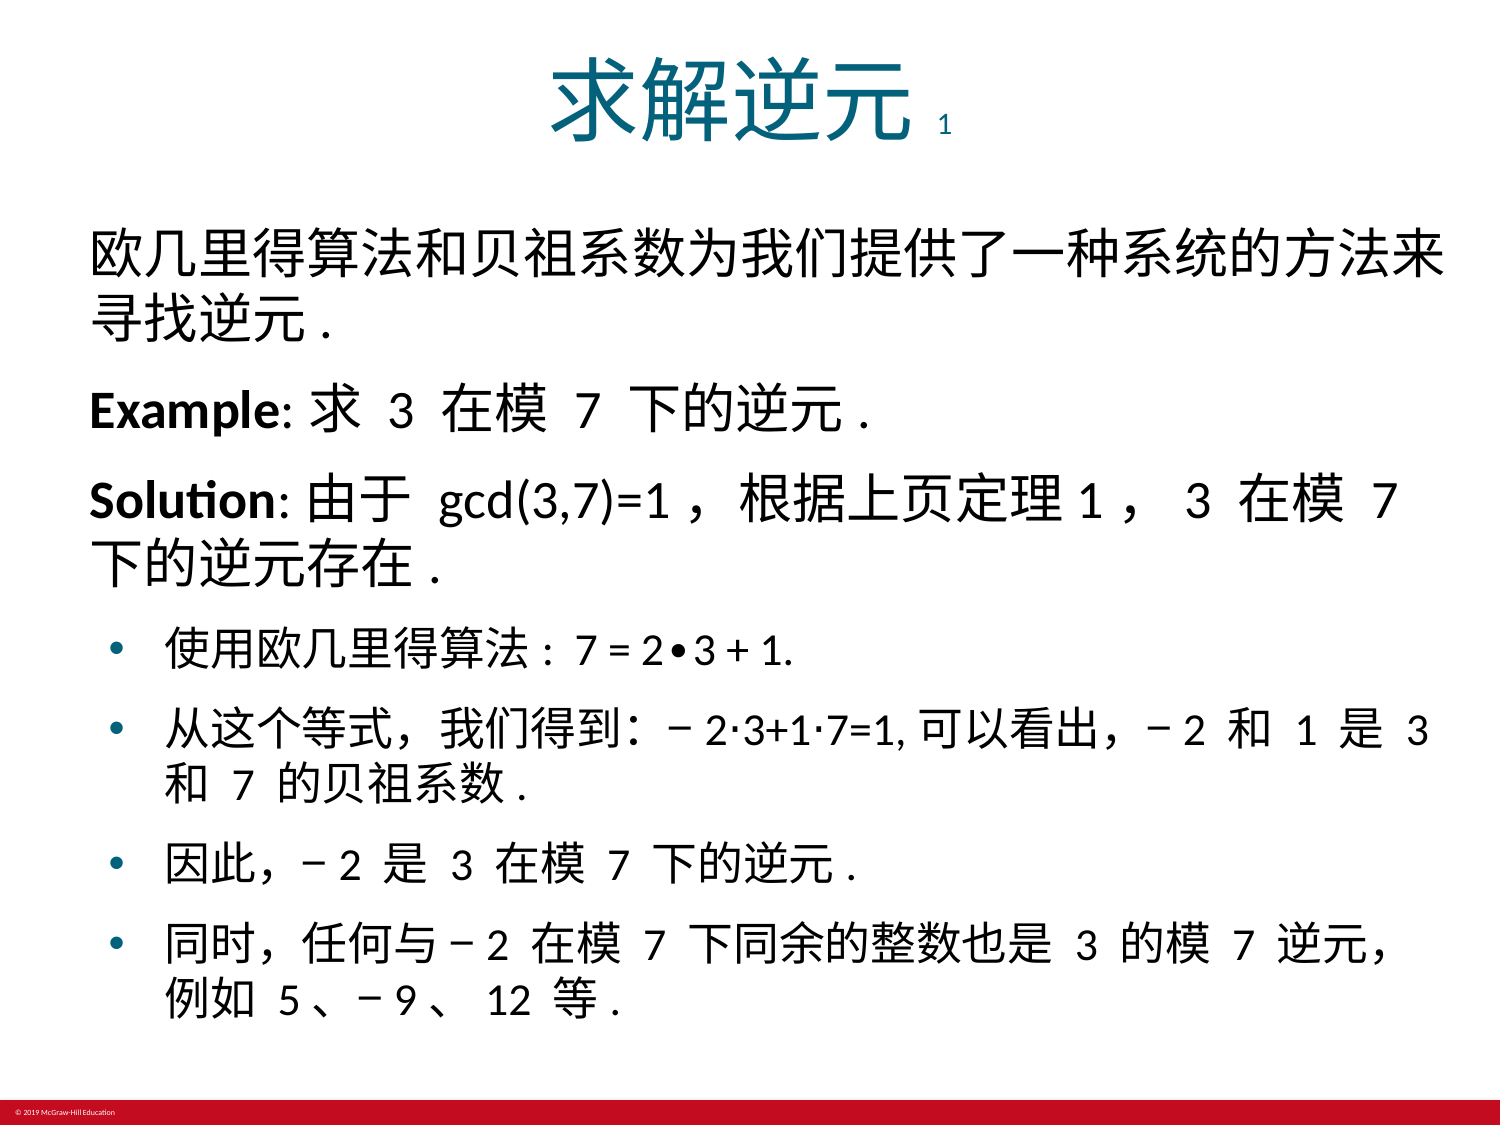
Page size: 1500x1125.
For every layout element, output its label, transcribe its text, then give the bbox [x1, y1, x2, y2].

list 欧几里得算法和贝祖系数为我们提供了一种系统的方法来寻找逆元. Example:求 3 在模 7 下的逆元. Solution:由于 gcd⁡(3,7)=1，根据上页定理1，3 在模 7 下的逆元存在. 使用欧几里得算法: 7 = 2∙3 + 1. 从这个等式，我们得到：−2⋅3+1⋅7=1,可以看出，−2 和 1 是 3 和 7 的贝祖系数. 因此，−2 是 3 在模 7 下的逆元. 同时，任何与 −2 在模 7 下同余的整数也是 3 的模 7 逆元，例如 5、−9、12 等. [75, 212, 1463, 1075]
title 求解逆元1 [0, 0, 1500, 195]
